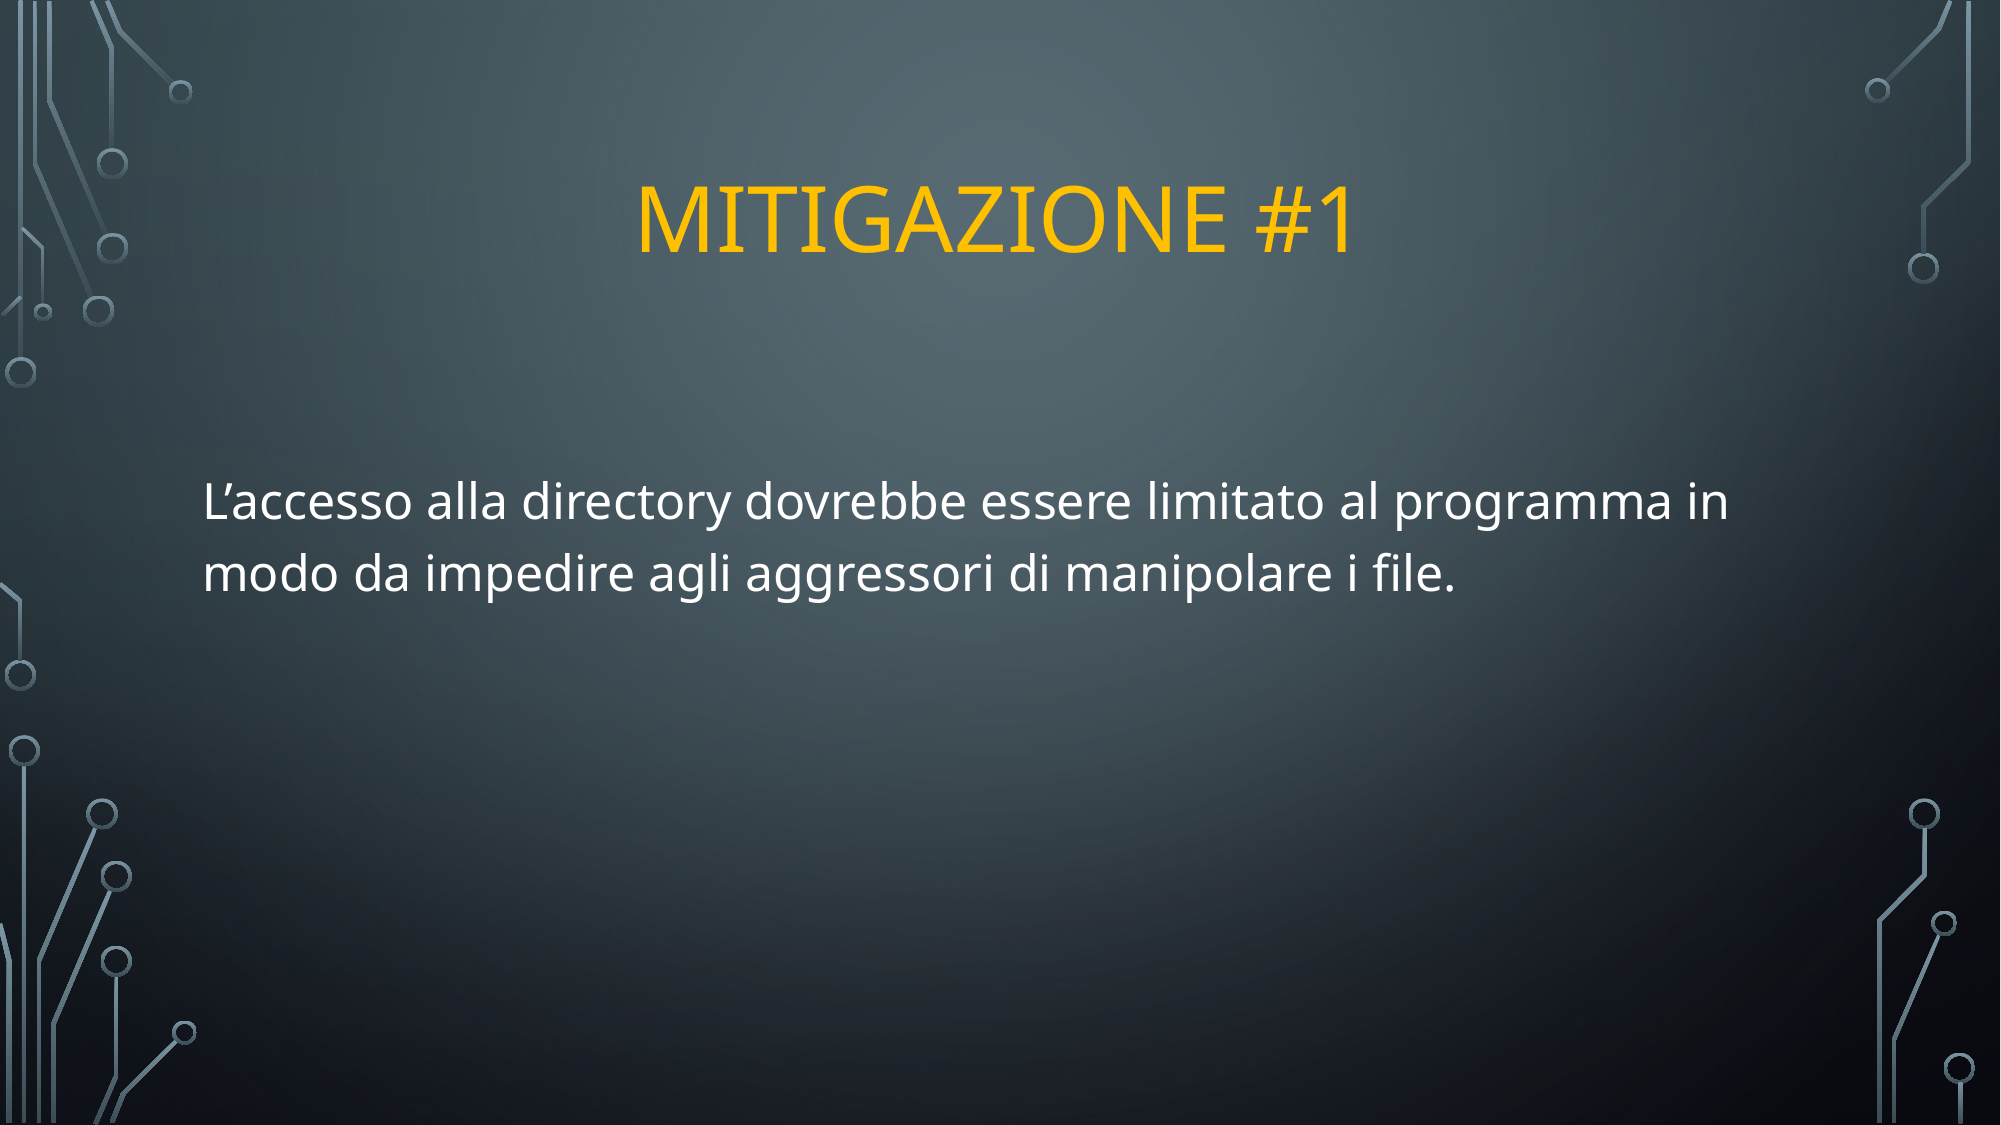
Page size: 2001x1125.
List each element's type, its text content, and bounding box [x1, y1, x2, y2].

title Mitigazione #1 [187, 101, 1813, 344]
list L’accesso alla directory dovrebbe essere limitato al programma in modo da impedire agli aggressori di manipolare i file. [187, 369, 1813, 950]
